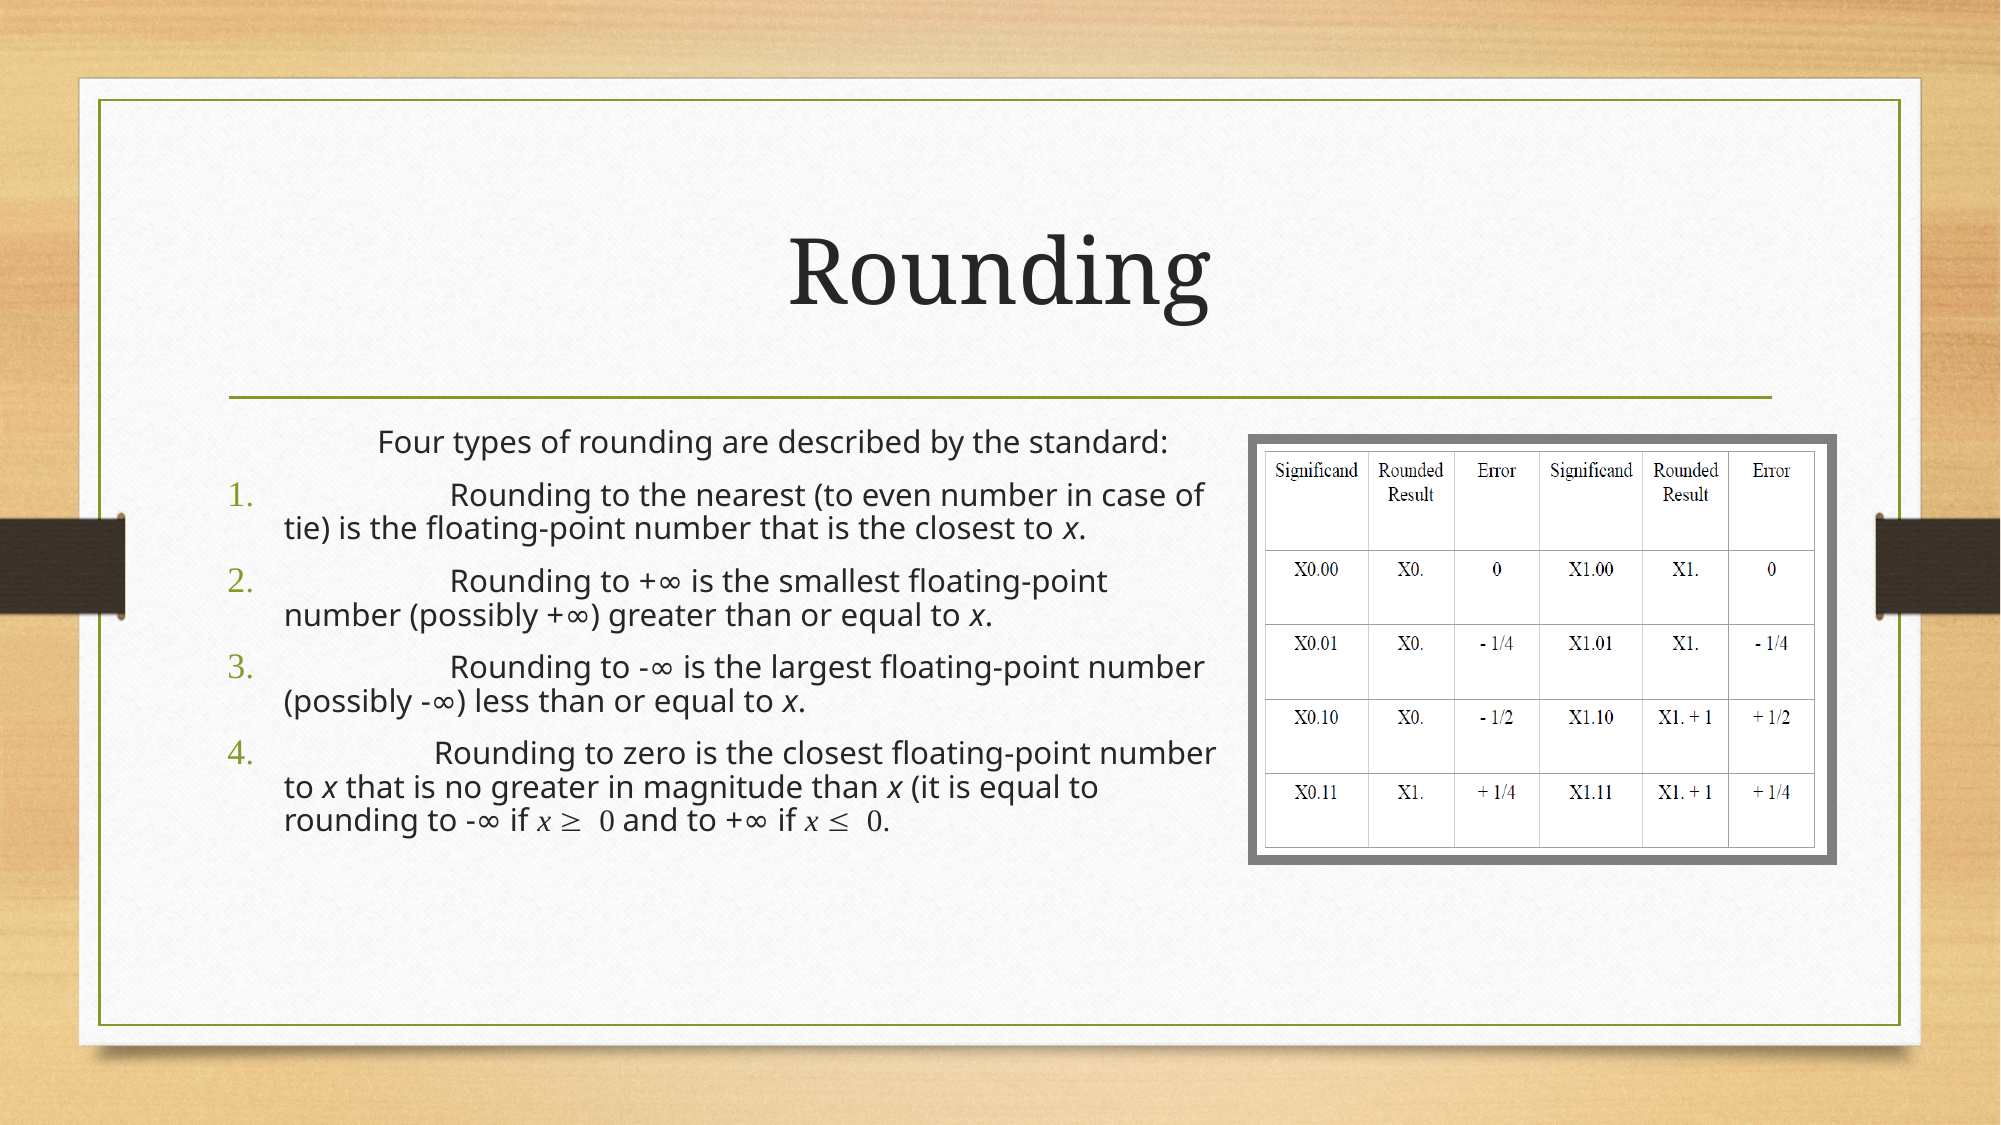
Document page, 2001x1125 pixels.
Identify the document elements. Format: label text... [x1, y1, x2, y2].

list Four types of rounding are described by the standard: Rounding to the nearest (to even number in case of tie) is the floating-point number that is the closest to x. Rounding to +∞ is the smallest floating-point number (possibly +∞) greater than or equal to x. Rounding to -∞ is the largest floating-point number (possibly -∞) less than or equal to x. Rounding to zero is the closest floating-point number to x that is no greater in magnitude than x (it is equal to rounding to -∞ if x ³ 0 and to +∞ if x £ 0. [212, 419, 1239, 964]
title Rounding [212, 161, 1788, 375]
picture [0, 0, 2001, 1125]
